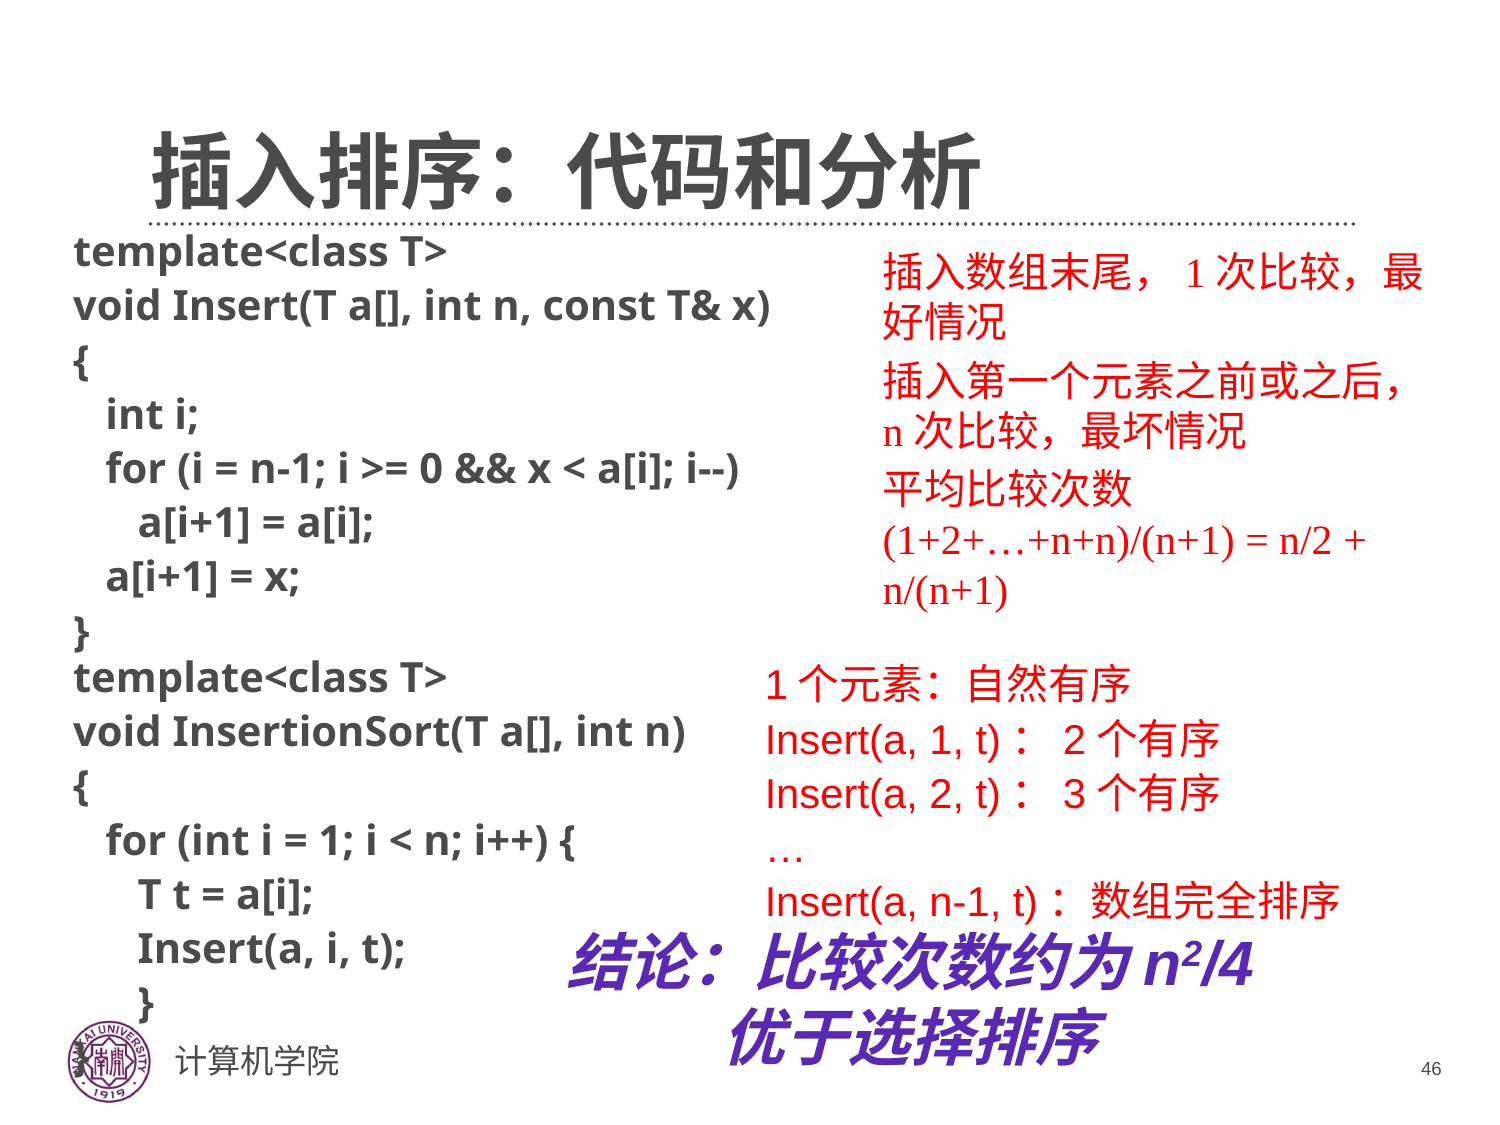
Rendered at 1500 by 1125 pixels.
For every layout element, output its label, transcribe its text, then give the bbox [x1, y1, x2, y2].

text_box 1个元素：自然有序 Insert(a, 1, t)：2个有序 Insert(a, 2, t)：3个有序 … Insert(a, n-1, t)：数组完全排序 [750, 650, 1367, 933]
text_box 插入数组末尾，1次比较，最好情况 插入第一个元素之前或之后，n次比较，最坏情况 平均比较次数 (1+2+…+n+n)/(n+1) = n/2 + n/(n+1) [867, 238, 1443, 621]
text_box 结论：比较次数约为n2/4 优于选择排序 [551, 915, 1270, 1081]
slide_number 46 [1308, 1048, 1458, 1093]
text_box template<class T> void InsertionSort(T a[], int n) { for (int i = 1; i < n; i++) { T t = a[i]; Insert(a, i, t); } } [73, 650, 956, 1096]
title 插入排序：代码和分析 [150, 82, 1360, 221]
text_box template<class T> void Insert(T a[], int n, const T& x) { int i; for (i = n-1; i >= 0 && x < a[i]; i--) a[i+1] = a[i]; a[i+1] = x; } [73, 224, 894, 650]
picture [64, 1017, 154, 1106]
